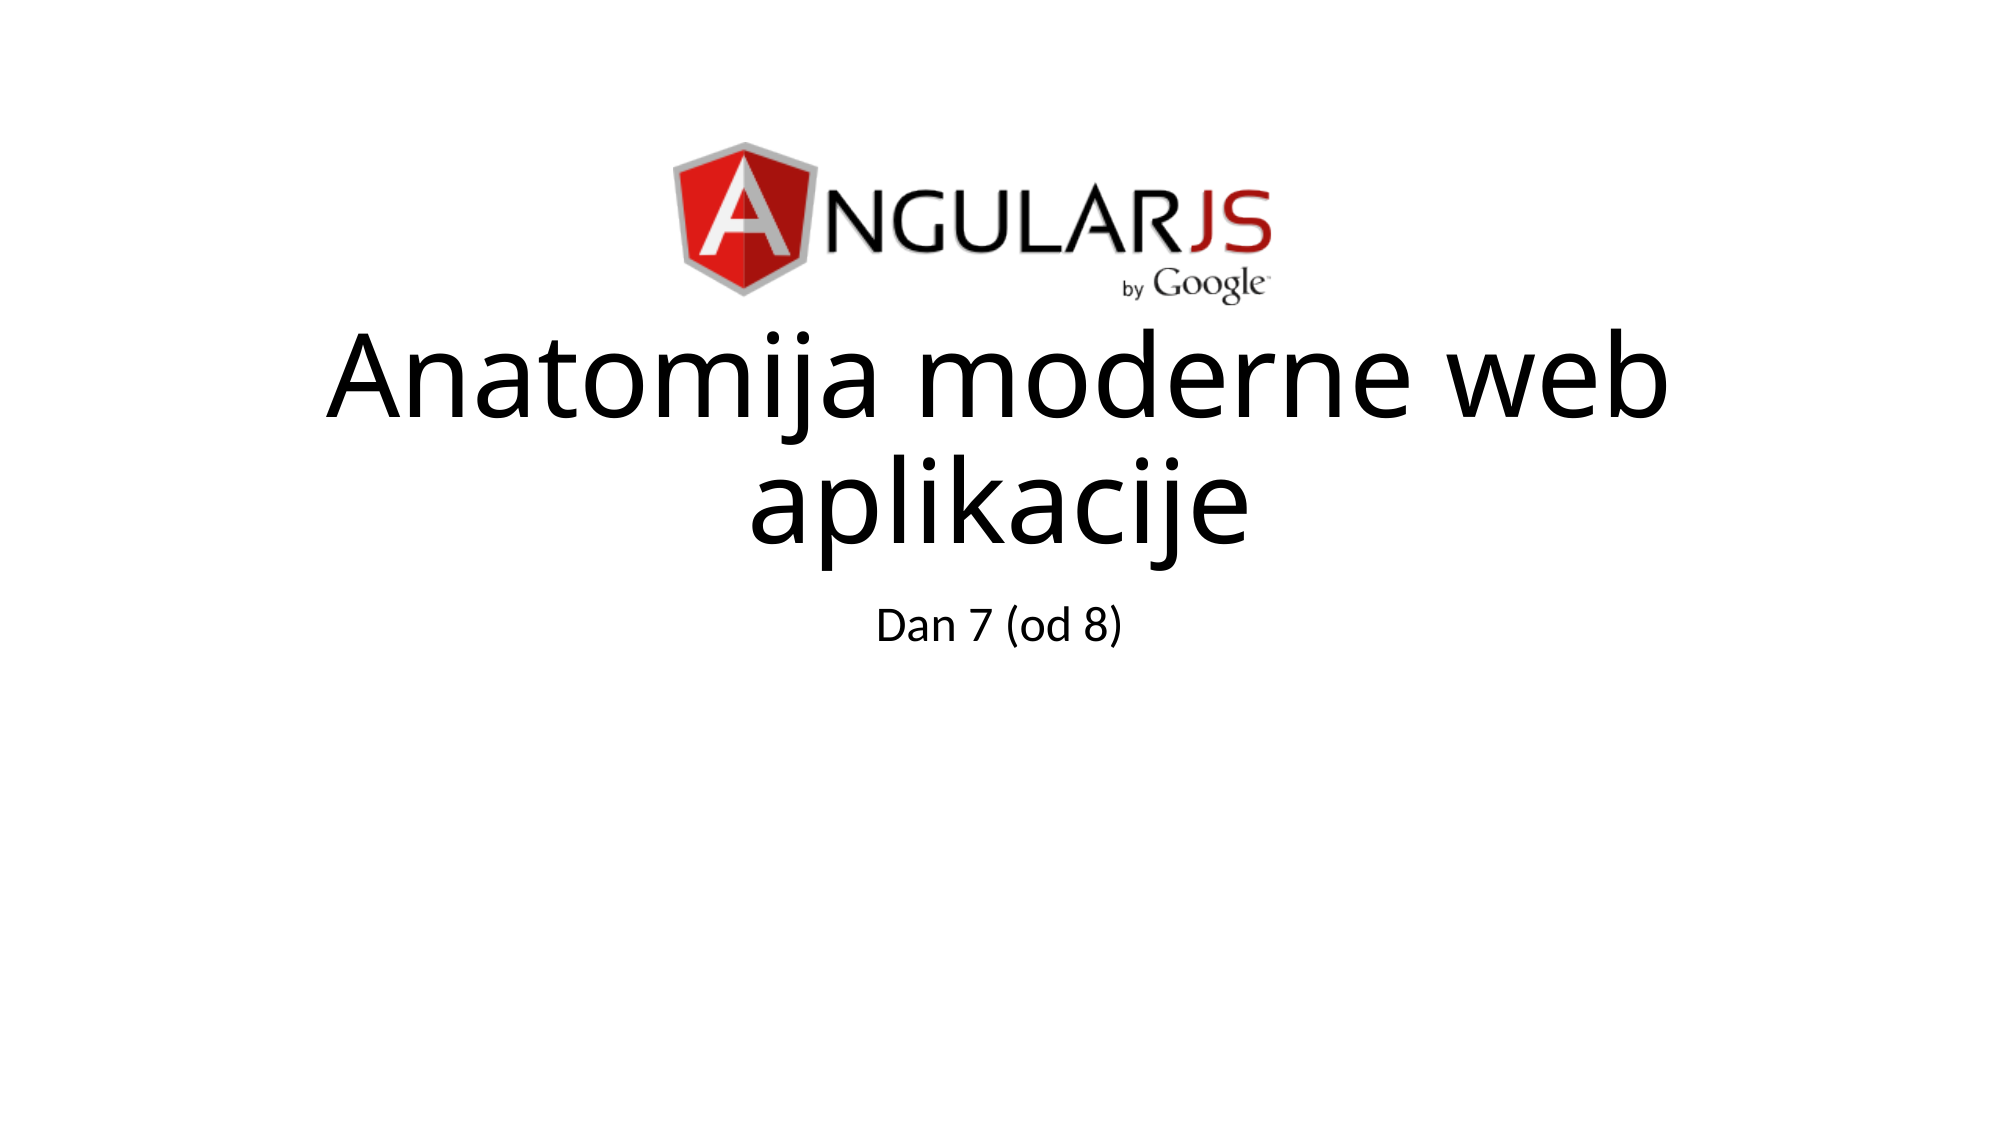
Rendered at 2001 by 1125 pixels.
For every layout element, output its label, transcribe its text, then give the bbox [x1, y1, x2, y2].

subtitle Dan 7 (od 8) [249, 590, 1750, 863]
picture [673, 142, 1273, 312]
title Anatomija moderne web aplikacije [249, 184, 1750, 576]
